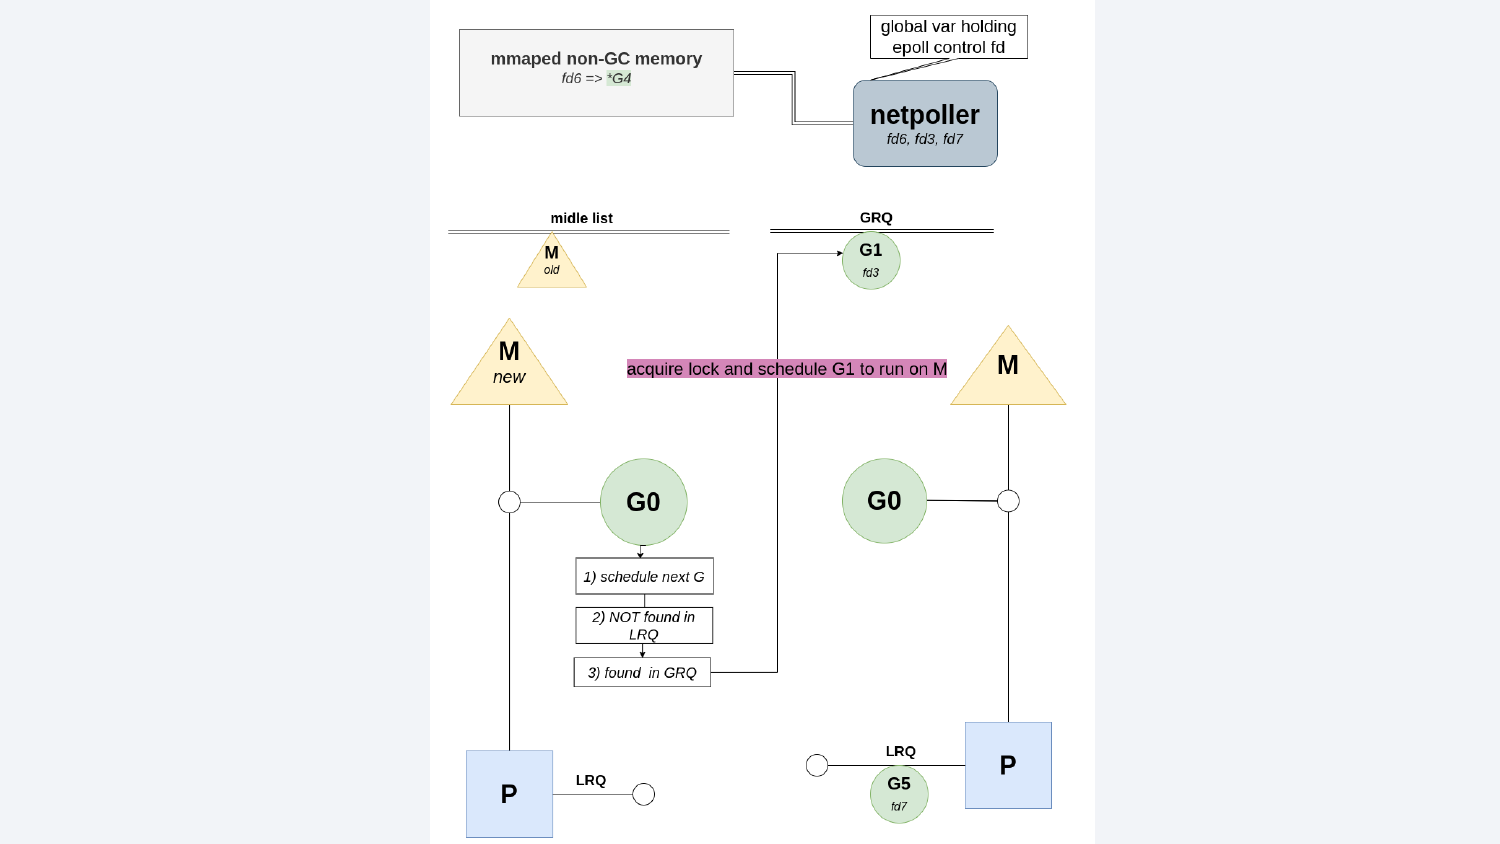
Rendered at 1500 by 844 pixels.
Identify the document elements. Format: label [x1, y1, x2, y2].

picture [430, 0, 1096, 844]
